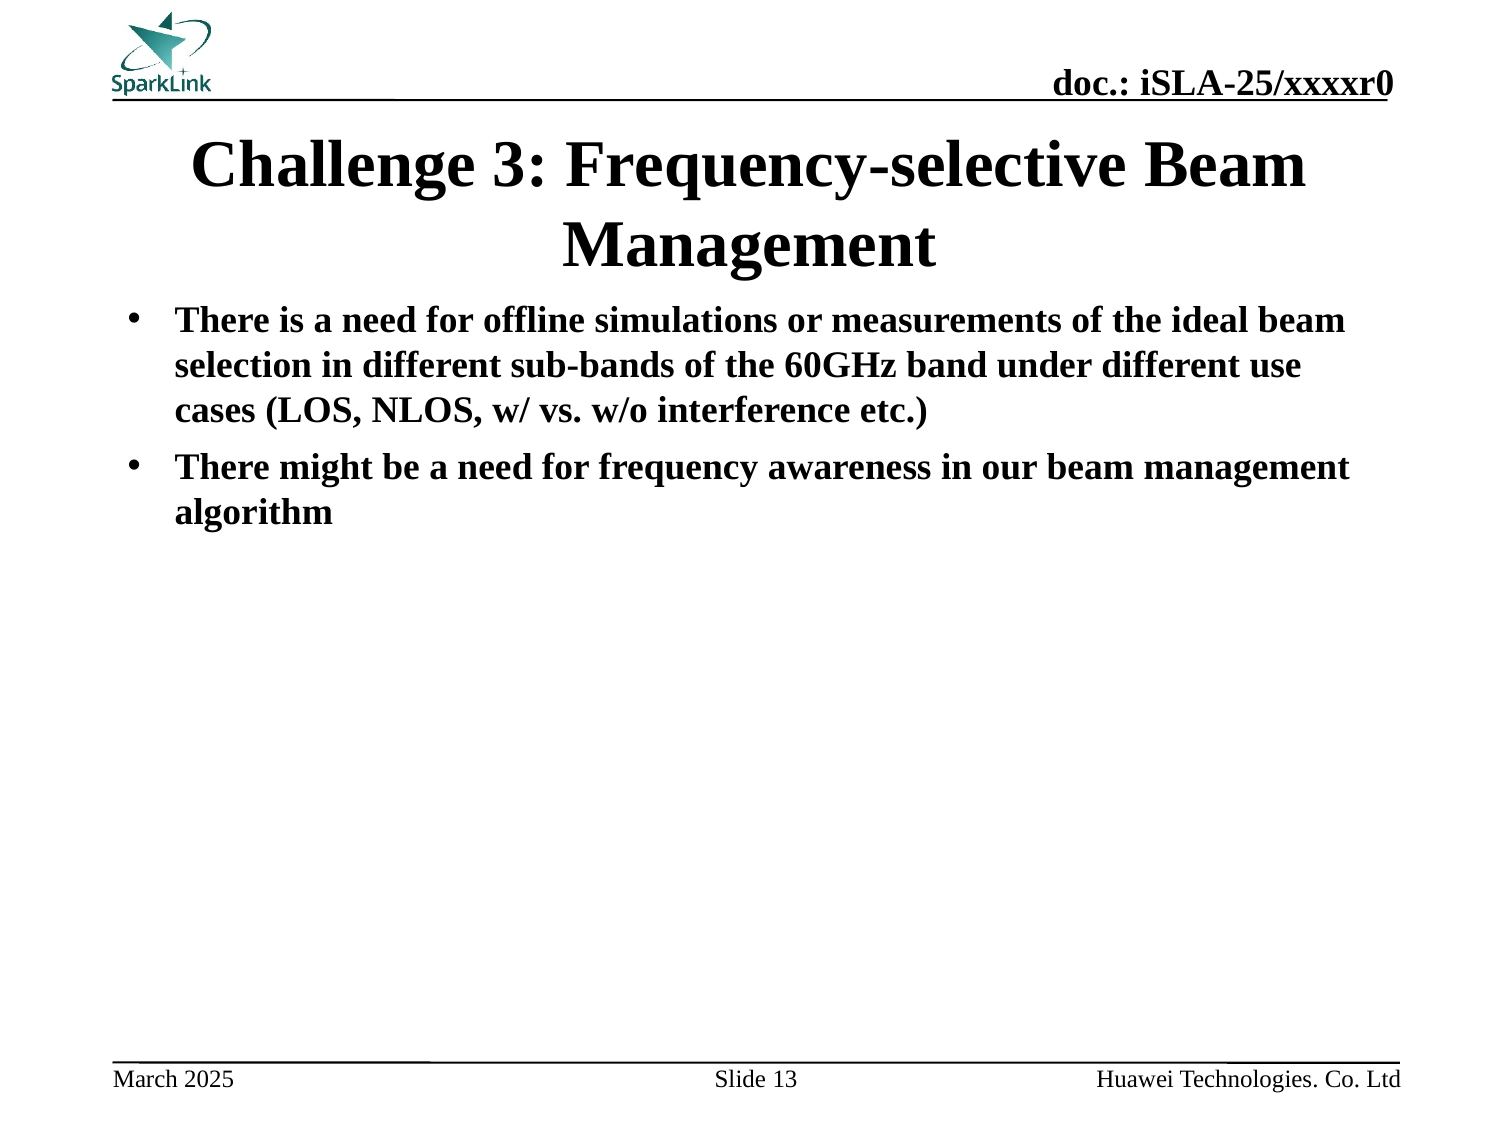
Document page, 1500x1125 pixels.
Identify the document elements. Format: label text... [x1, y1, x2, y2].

slide_number Slide 13 [712, 1061, 800, 1123]
title Challenge 3: Frequency-selective Beam Management [112, 112, 1388, 286]
list There is a need for offline simulations or measurements of the ideal beam selection in different sub-bands of the 60GHz band under different use cases (LOS, NLOS, w/ vs. w/o interference etc.) There might be a need for frequency awareness in our beam management algorithm [112, 286, 1404, 1025]
picture [110, 6, 211, 96]
